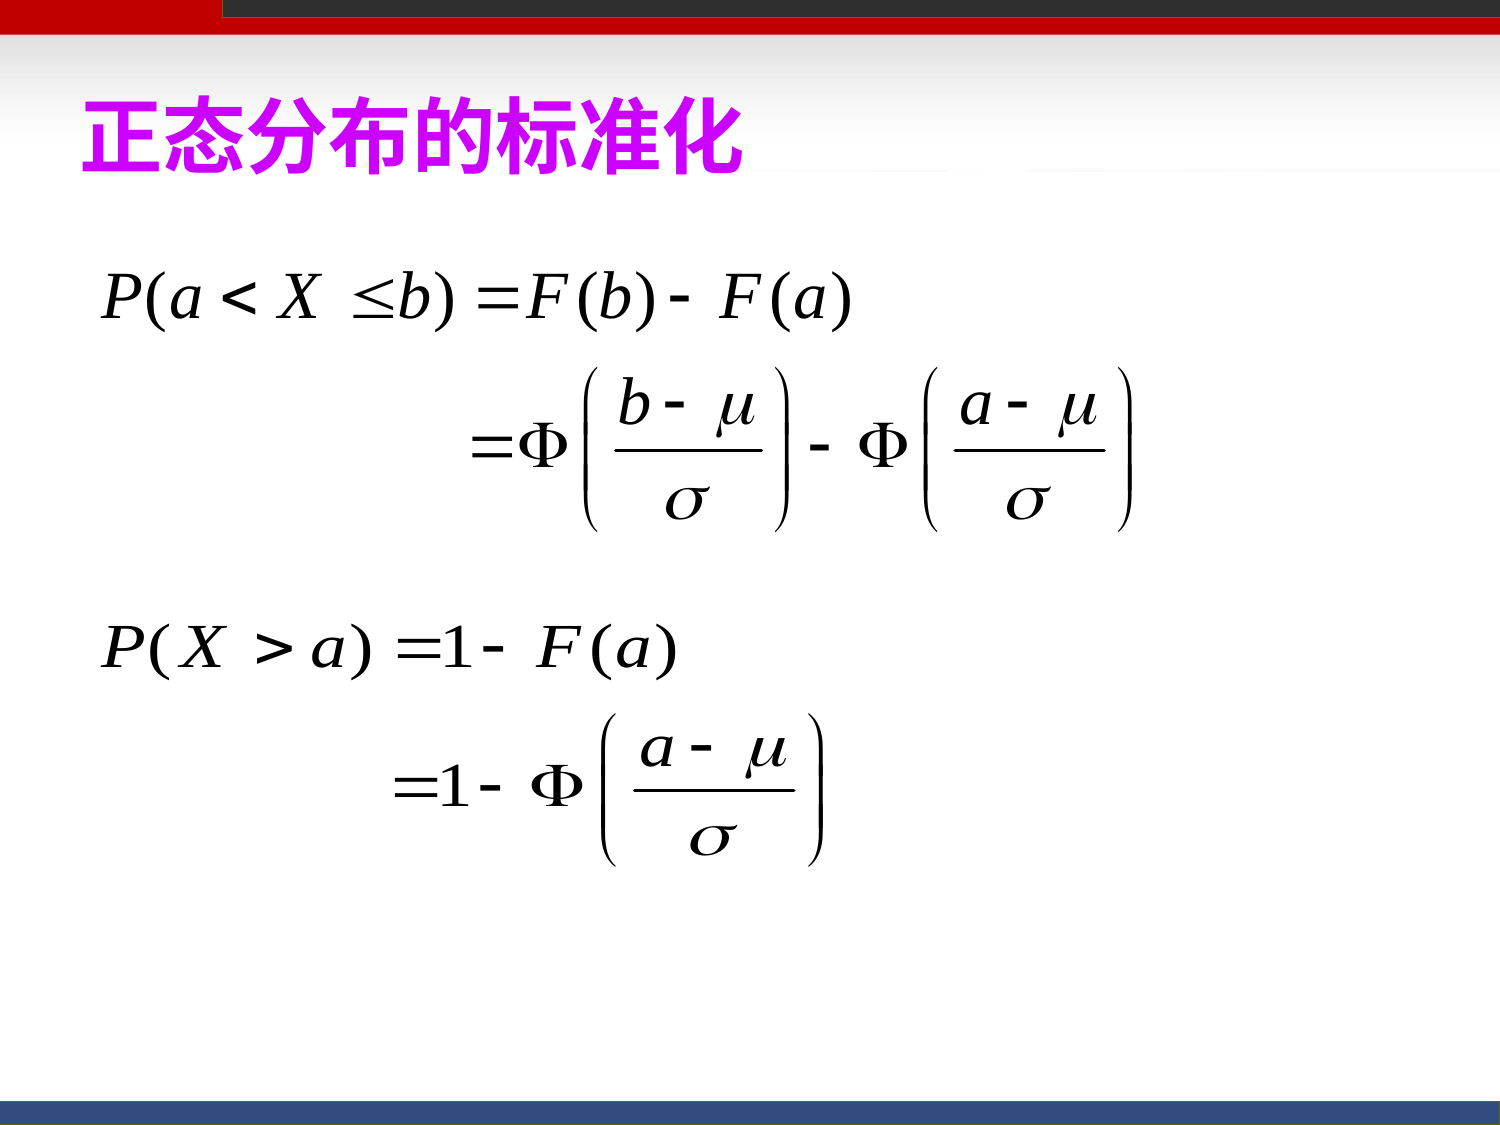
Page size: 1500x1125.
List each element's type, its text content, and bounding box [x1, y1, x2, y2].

picture [0, 35, 1500, 172]
title 正态分布的标准化 [64, 57, 1436, 211]
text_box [88, 255, 1152, 549]
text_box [87, 609, 845, 882]
